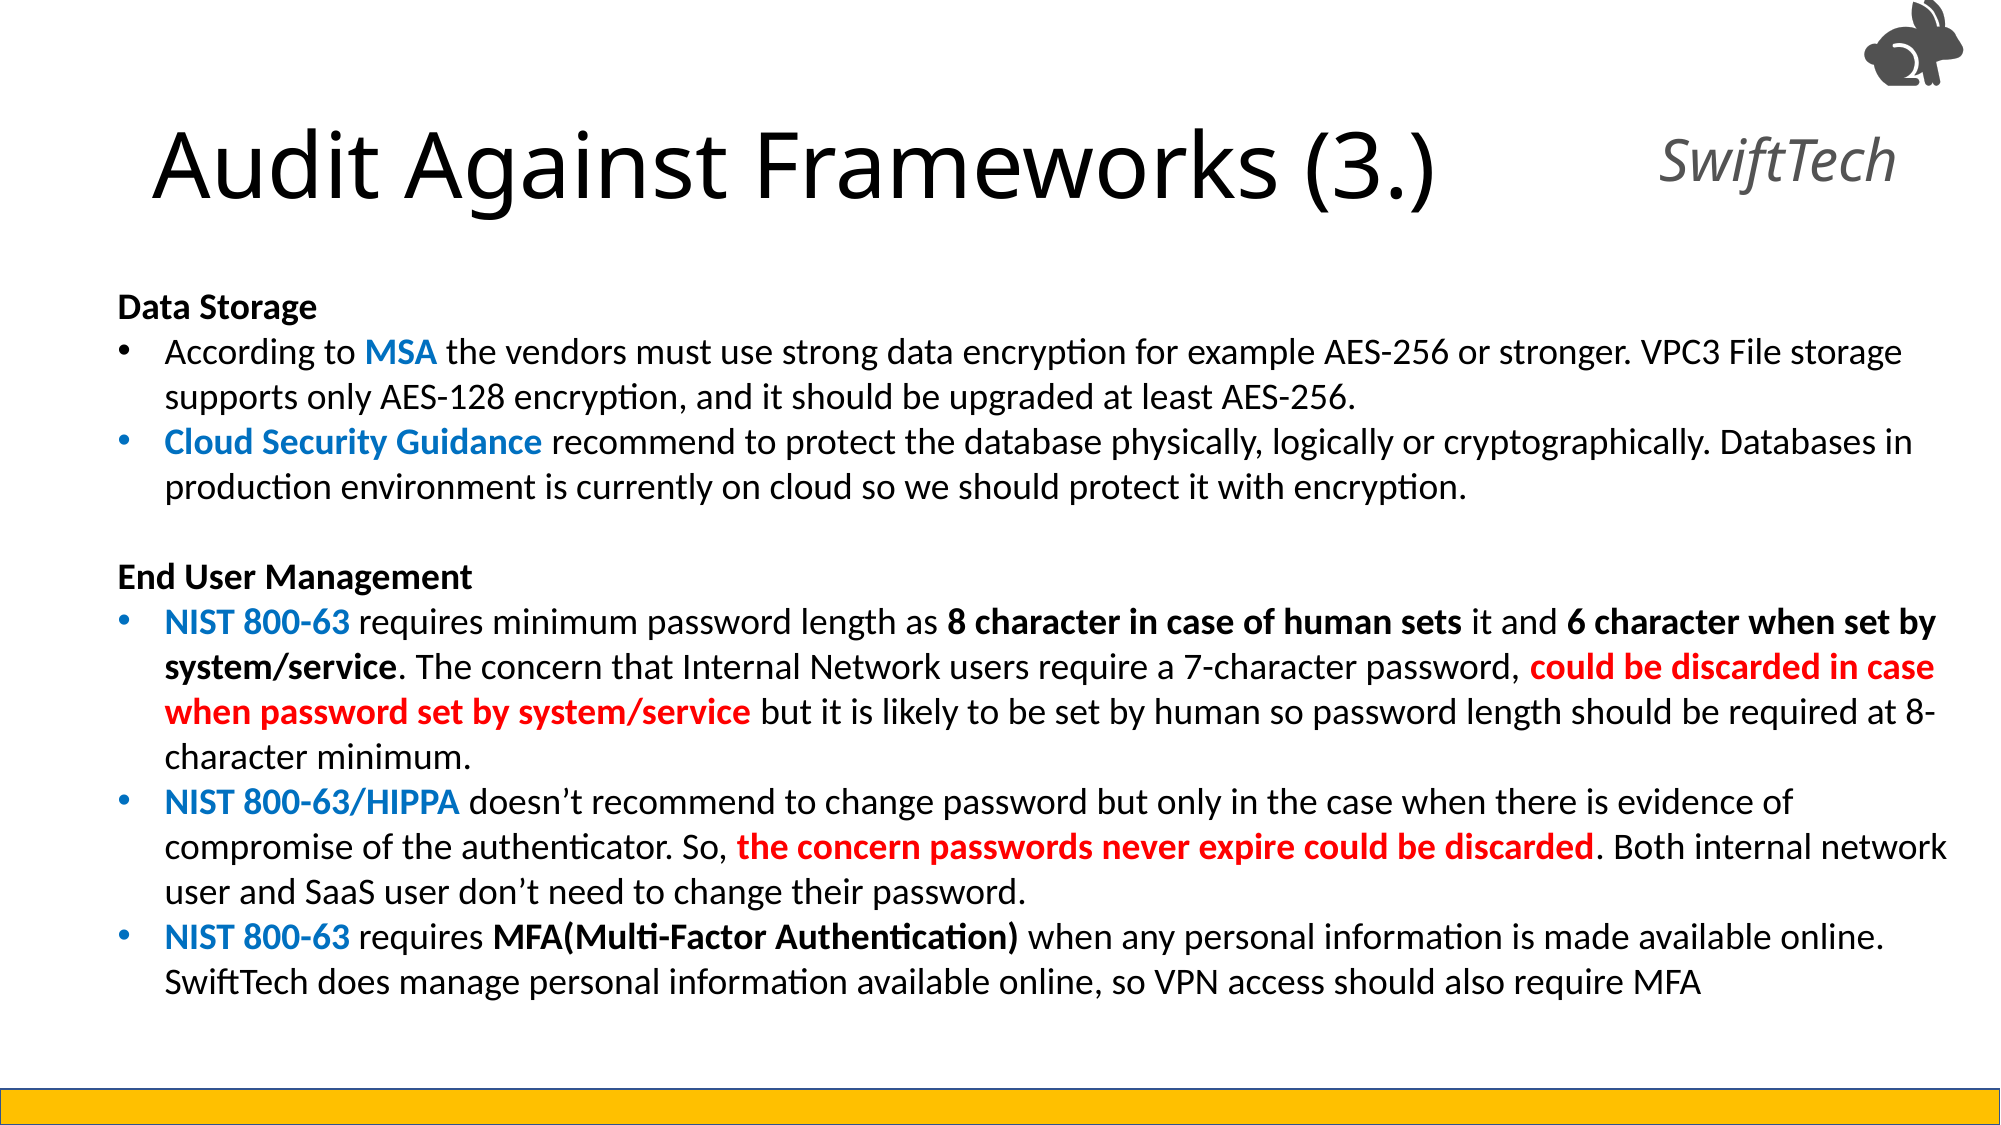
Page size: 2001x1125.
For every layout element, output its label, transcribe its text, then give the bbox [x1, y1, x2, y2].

text_box SwiftTech [1644, 51, 2000, 275]
text_box Data Storage According to MSA the vendors must use strong data encryption for example AES-256 or stronger. VPC3 File storage supports only AES-128 encryption, and it should be upgraded at least AES-256. Cloud Security Guidance recommend to protect the database physically, logically or cryptographically. Databases in production environment is currently on cloud so we should protect it with encryption. End User Management NIST 800-63 requires minimum password length as 8 character in case of human sets it and 6 character when set by system/service. The concern that Internal Network users require a 7-character password, could be discarded in case when password set by system/service but it is likely to be set by human so password length should be required at 8-character minimum. NIST 800-63/HIPPA doesn’t recommend to change password but only in the case when there is evidence of compromise of the authenticator. So, the concern passwords never expire could be discarded. Both internal network user and SaaS user don’t need to change their password. NIST 800-63 requires MFA(Multi-Factor Authentication) when any personal information is made available online. SwiftTech does manage personal information available online, so VPN access should also require MFA [102, 274, 1977, 1009]
title Audit Against Frameworks (3.) [137, 59, 1644, 274]
picture [1851, 0, 1977, 104]
text_box [0, 1088, 2000, 1125]
